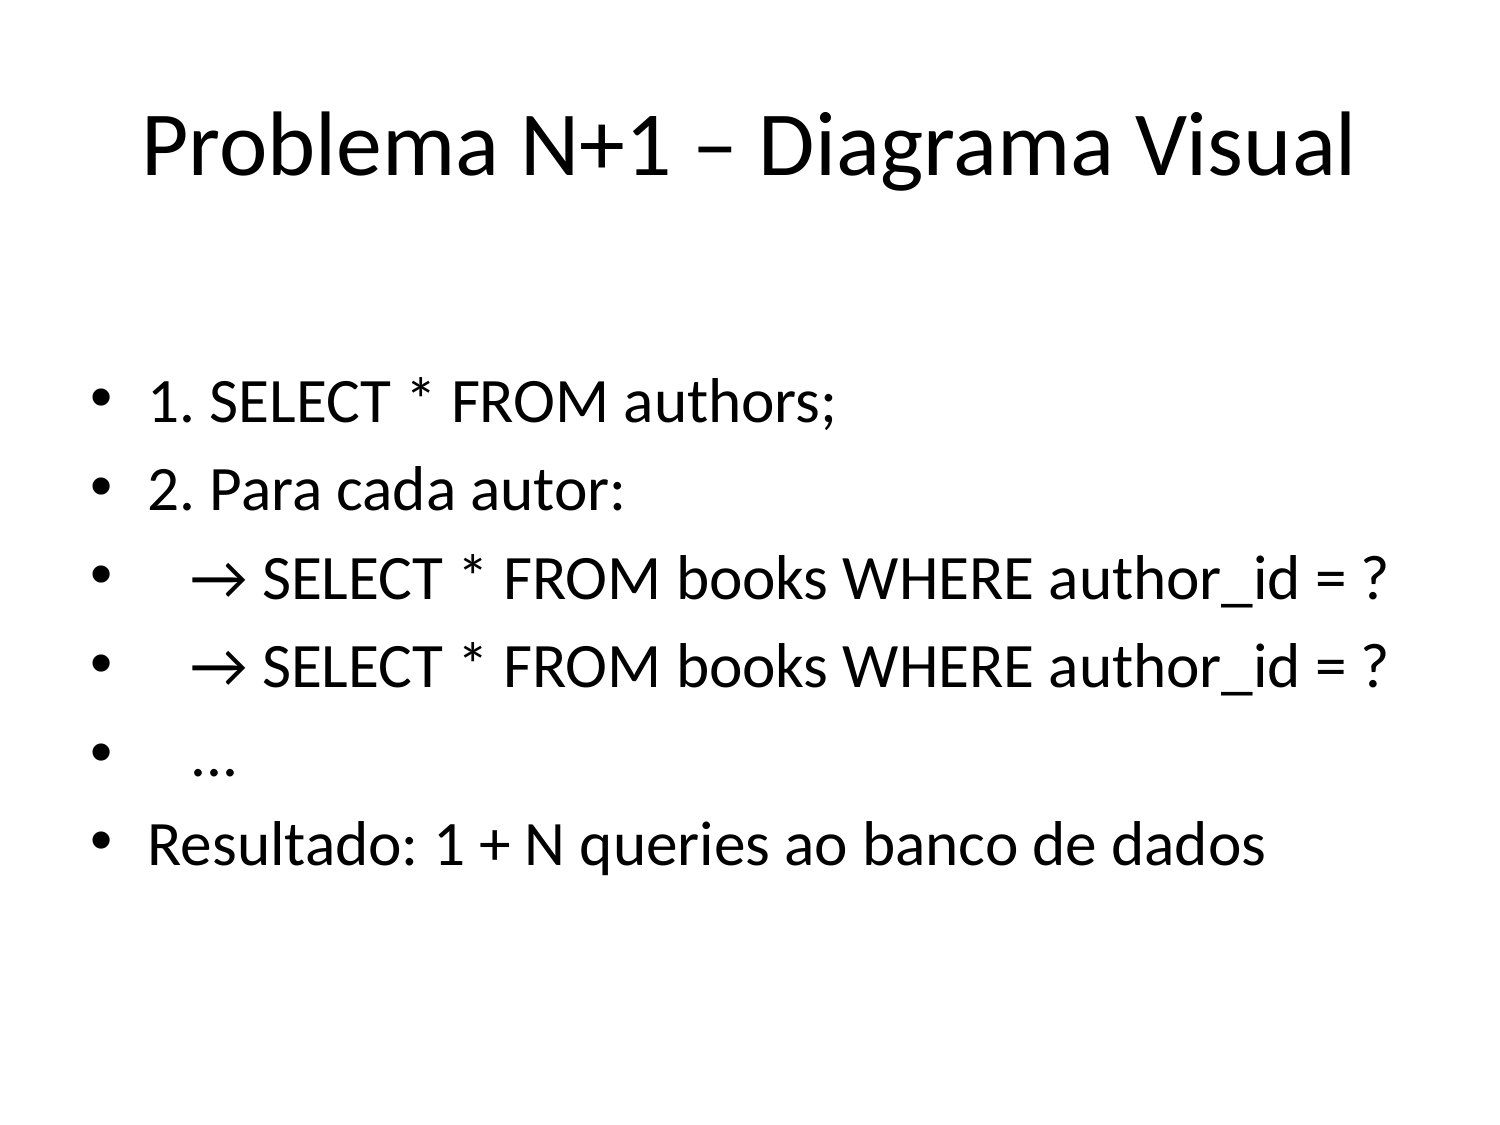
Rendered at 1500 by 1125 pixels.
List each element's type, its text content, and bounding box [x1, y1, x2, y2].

title Problema N+1 – Diagrama Visual [75, 45, 1425, 233]
list 1. SELECT * FROM authors; 2. Para cada autor: → SELECT * FROM books WHERE author_id = ? → SELECT * FROM books WHERE author_id = ? ... Resultado: 1 + N queries ao banco de dados [75, 262, 1425, 1005]
